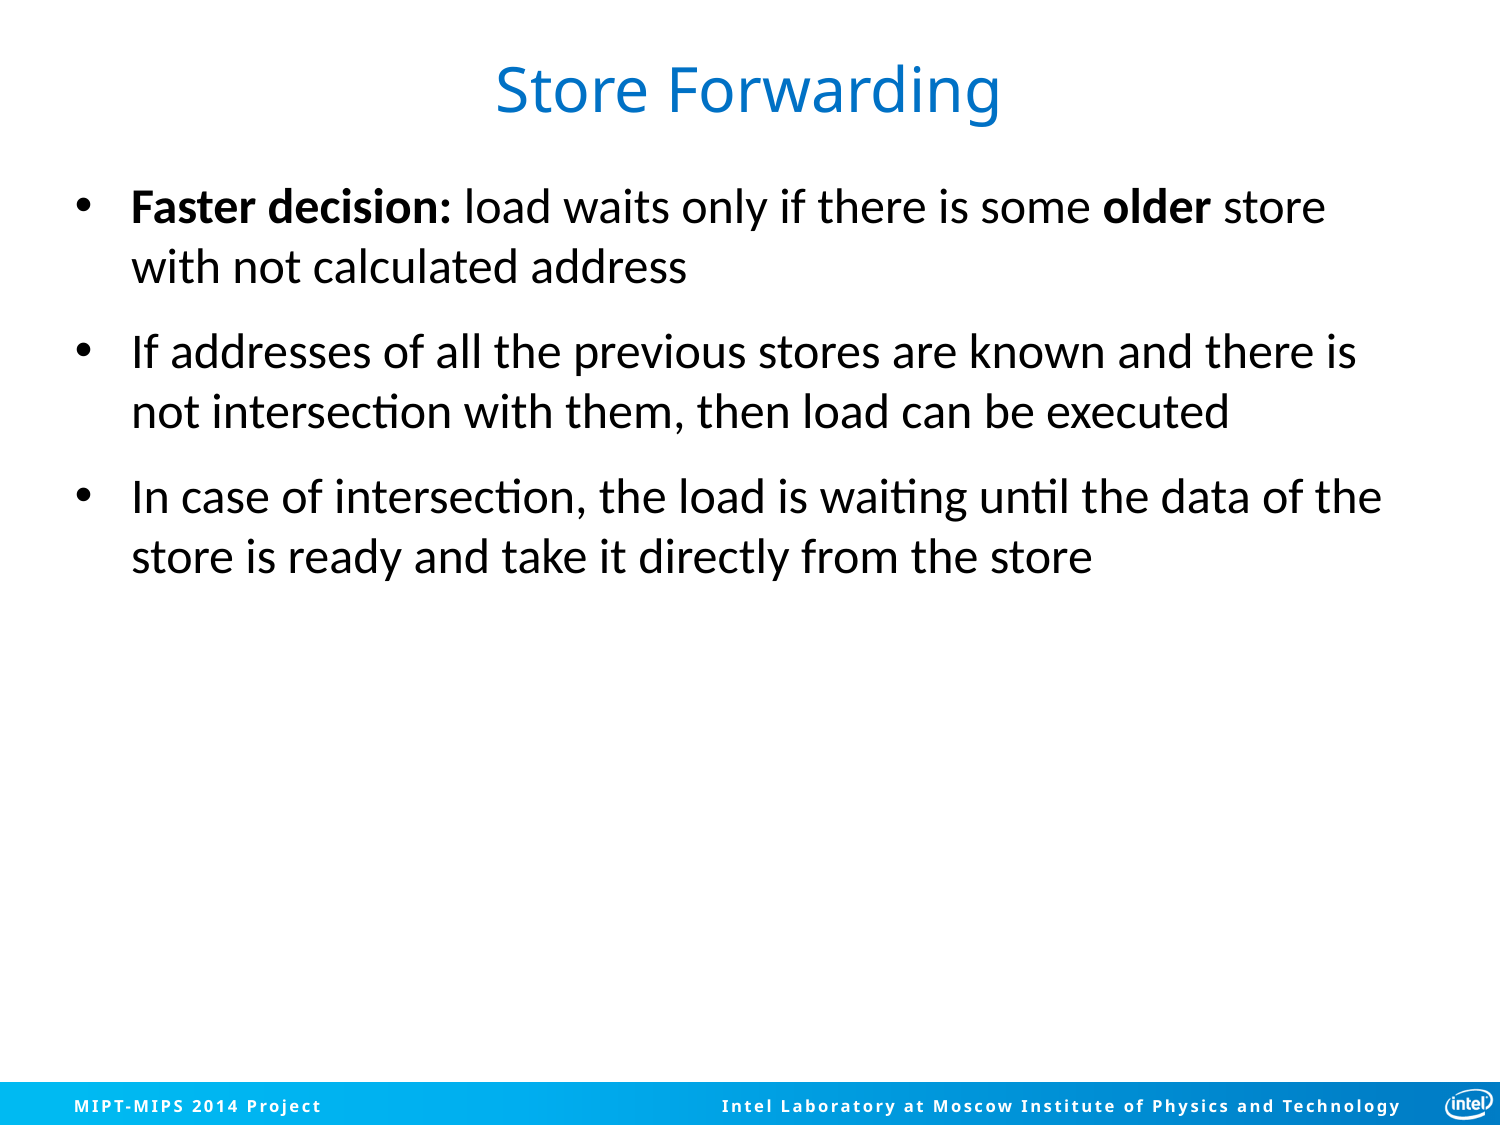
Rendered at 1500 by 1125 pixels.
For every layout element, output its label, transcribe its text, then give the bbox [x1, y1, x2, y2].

picture [1288, 1082, 1296, 1125]
list Faster decision: load waits only if there is some older store with not calculated address If addresses of all the previous stores are known and there is not intersection with them, then load can be executed In case of intersection, the load is waiting until the data of the store is ready and take it directly from the store [74, 173, 1425, 1011]
picture [1307, 1111, 1314, 1125]
picture [1245, 1082, 1252, 1125]
picture [1307, 1082, 1314, 1104]
title Store Forwarding [74, 24, 1425, 171]
picture [1324, 1082, 1500, 1125]
